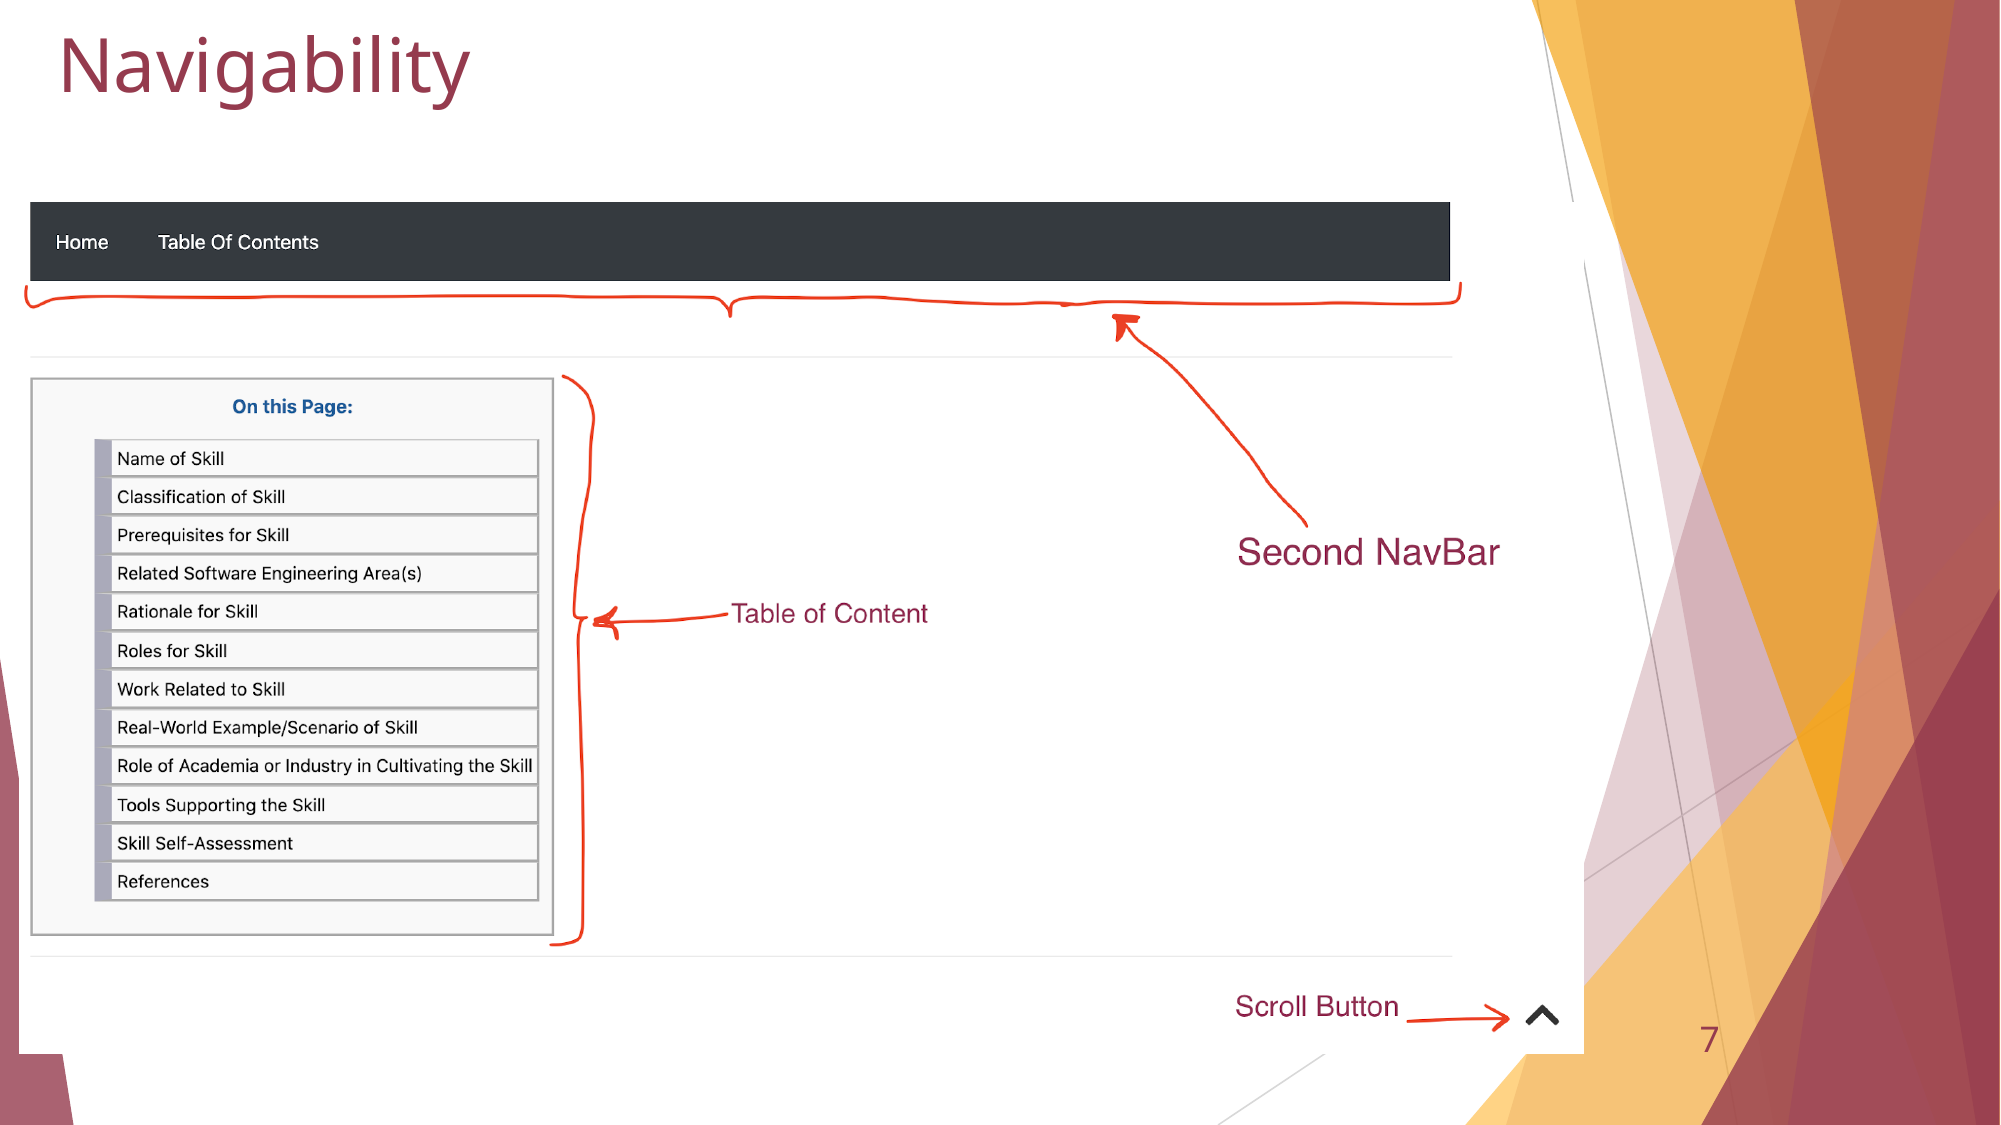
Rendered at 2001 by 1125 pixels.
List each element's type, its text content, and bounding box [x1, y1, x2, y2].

title Navigability [42, 9, 1453, 120]
slide_number 7 [1622, 1011, 1735, 1071]
picture [19, 202, 1584, 1054]
